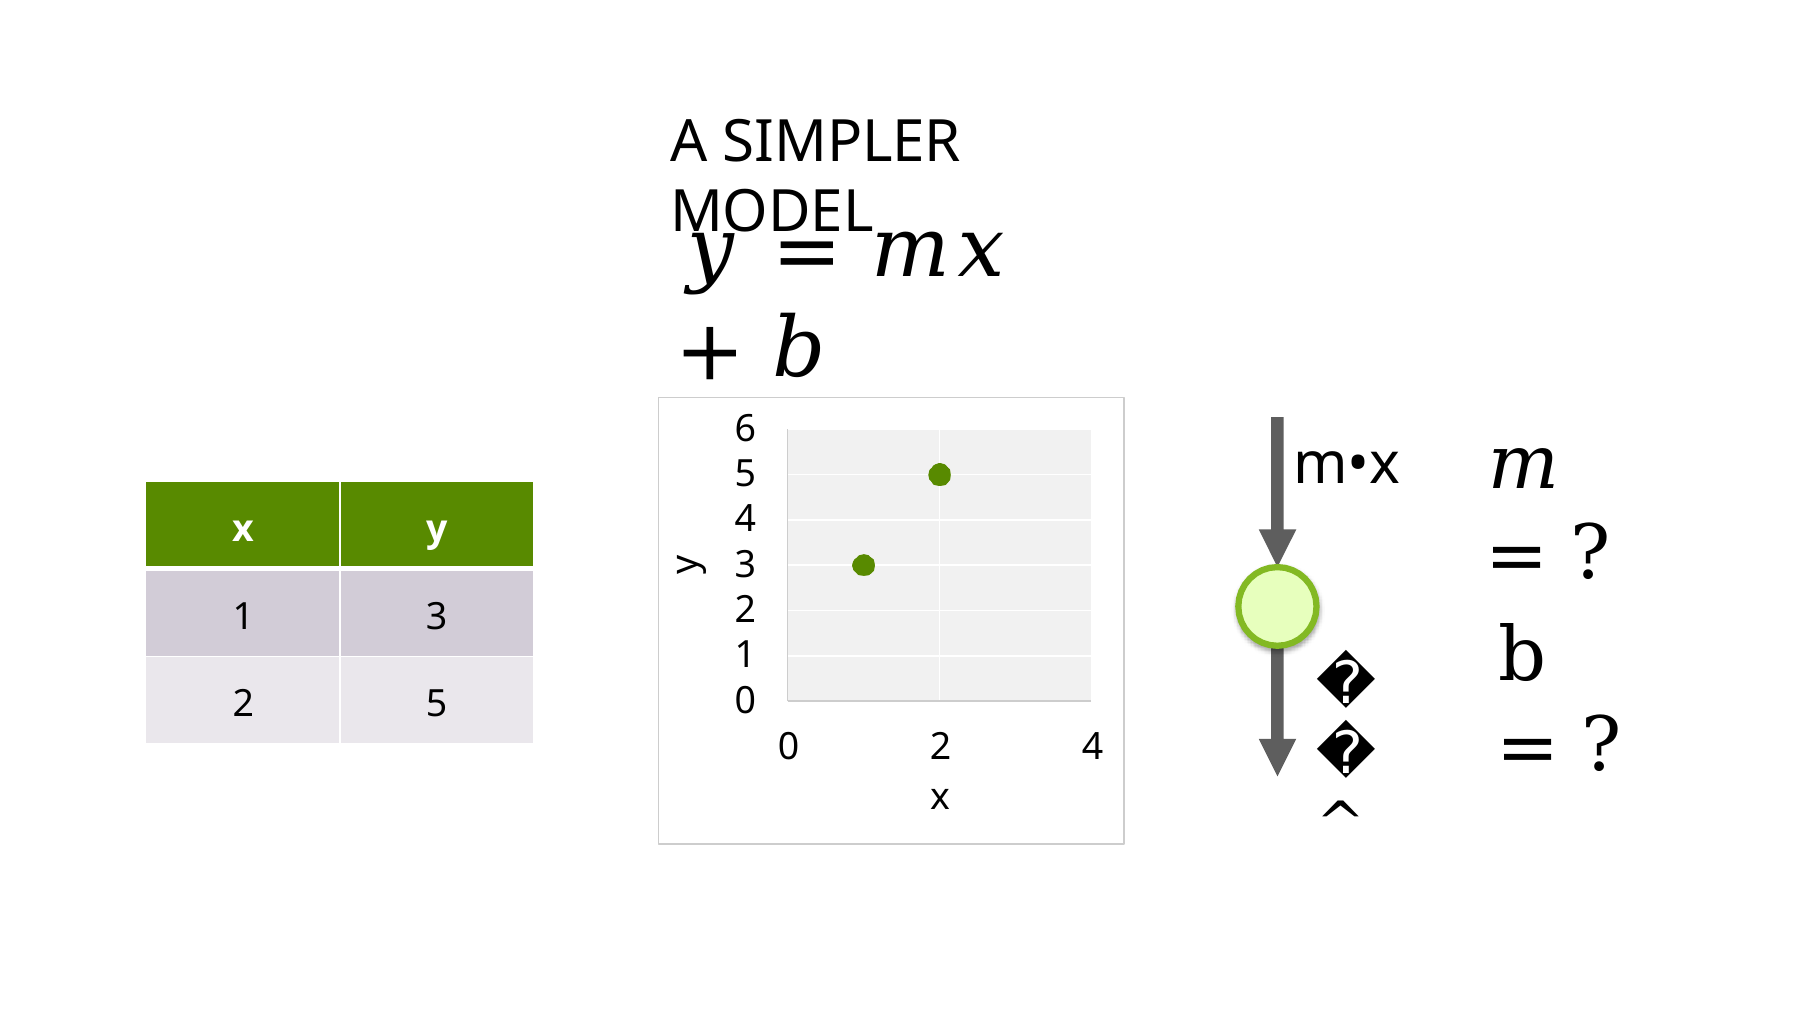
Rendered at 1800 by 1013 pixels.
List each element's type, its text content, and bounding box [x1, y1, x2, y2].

text_box [658, 397, 1125, 844]
table_cell 2 [146, 657, 339, 743]
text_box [1227, 560, 1327, 660]
title 𝑦 = 𝑚𝑥 + 𝑏 [675, 191, 1098, 394]
table_header y [341, 482, 533, 566]
text_box b = ? [1496, 603, 1668, 786]
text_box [786, 428, 1093, 703]
table_cell 3 [341, 571, 533, 656]
table_cell 5 [341, 657, 533, 743]
text_box 𝑦^ [1314, 642, 1350, 855]
table_cell 1 [146, 571, 339, 656]
table_header x [146, 482, 339, 566]
text_box m•x [1291, 423, 1404, 496]
text_box A SIMPLER MODEL [668, 101, 1132, 244]
text_box 𝑚 = ? [1485, 411, 1680, 594]
text_box [1258, 417, 1297, 559]
text_box [1258, 669, 1297, 777]
